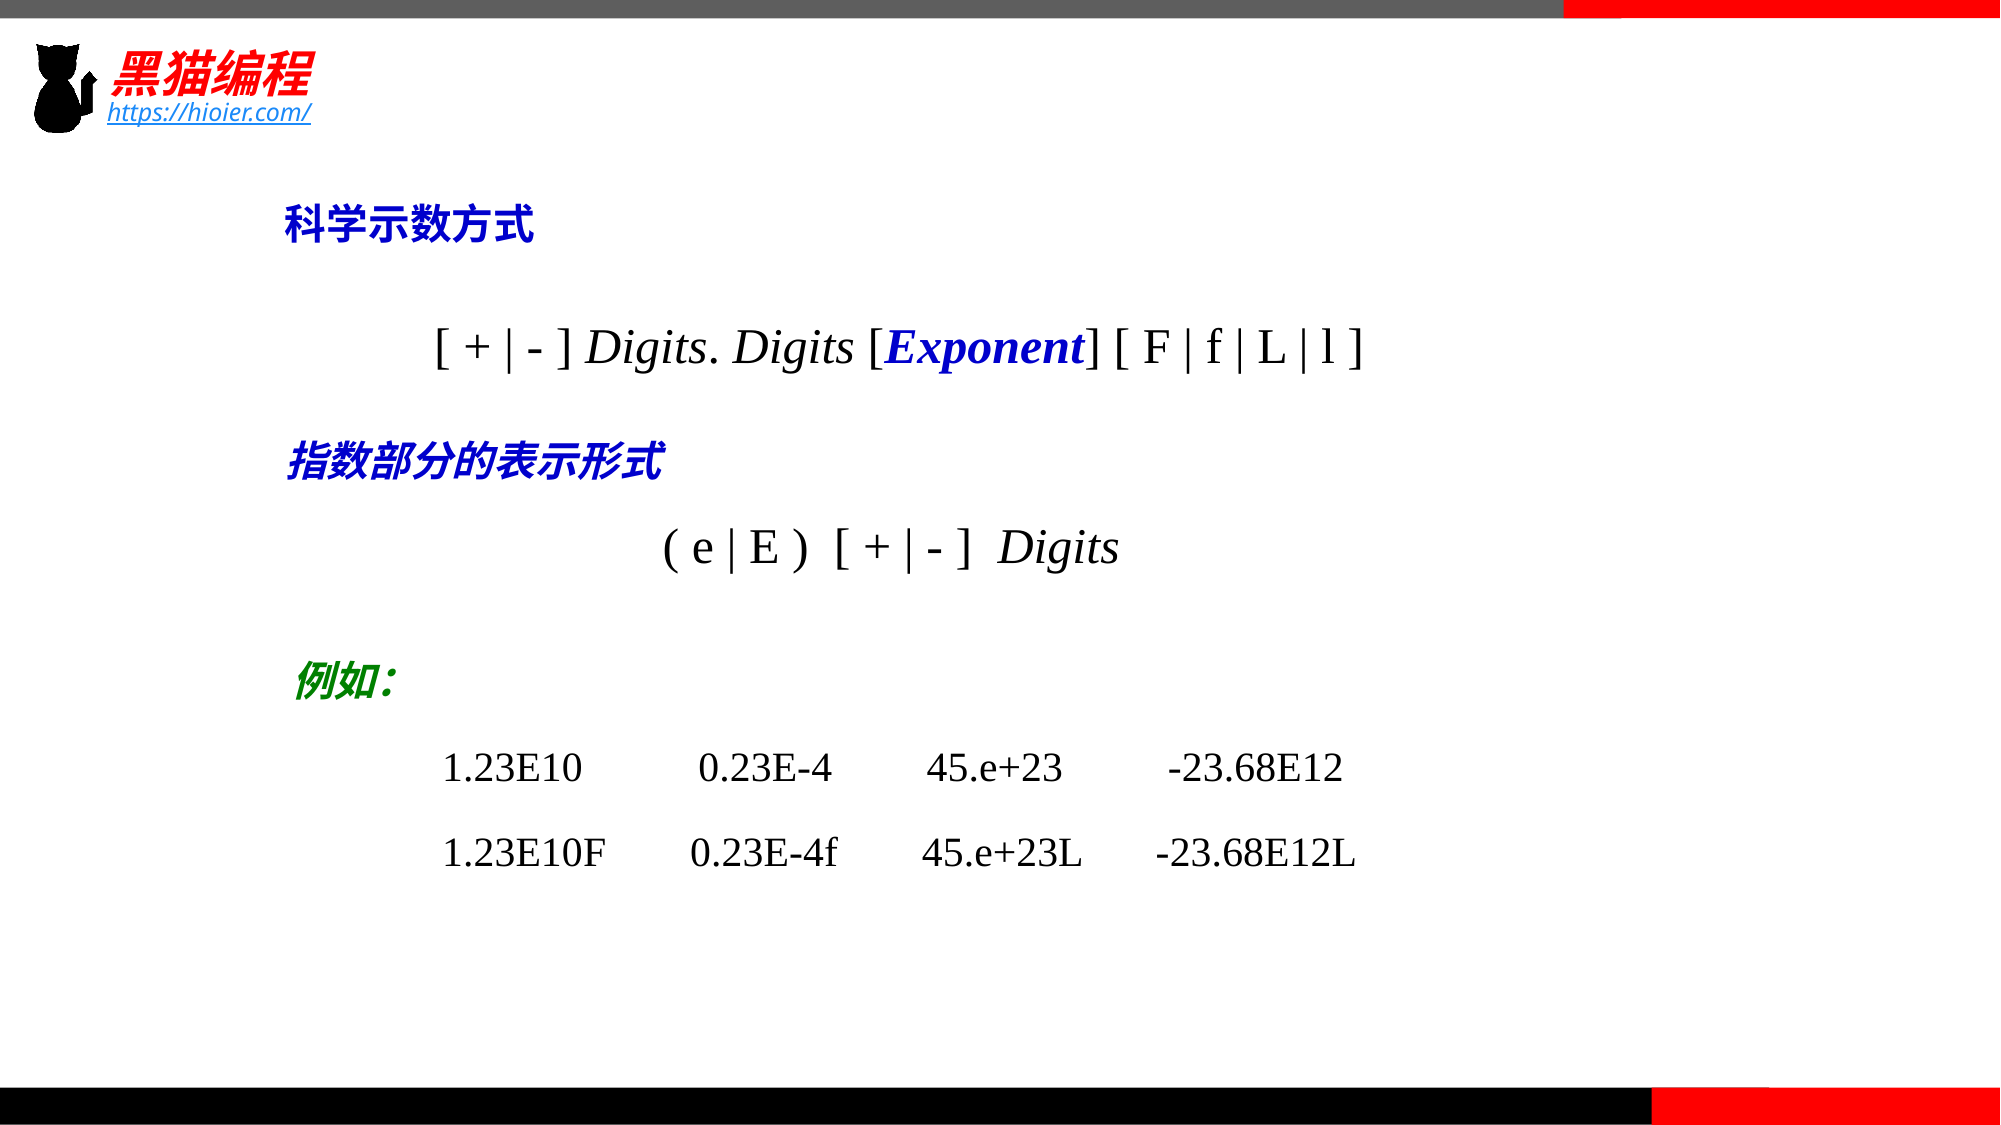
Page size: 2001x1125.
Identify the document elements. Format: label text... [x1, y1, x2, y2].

text_box [ + | - ] Digits. Digits [Exponent] [ F | f | L | l ] [419, 305, 1380, 381]
text_box 例如： 1.23E10 0.23E-4 45.e+23 -23.68E12 1.23E10F 0.23E-4f 45.e+23L -23.68E12L [277, 612, 1373, 883]
text_box 科学示数方式 [269, 190, 551, 256]
text_box 指数部分的表示形式 [270, 427, 676, 493]
text_box ( e | E ) [ + | - ] Digits [647, 505, 1145, 581]
picture [21, 44, 110, 133]
